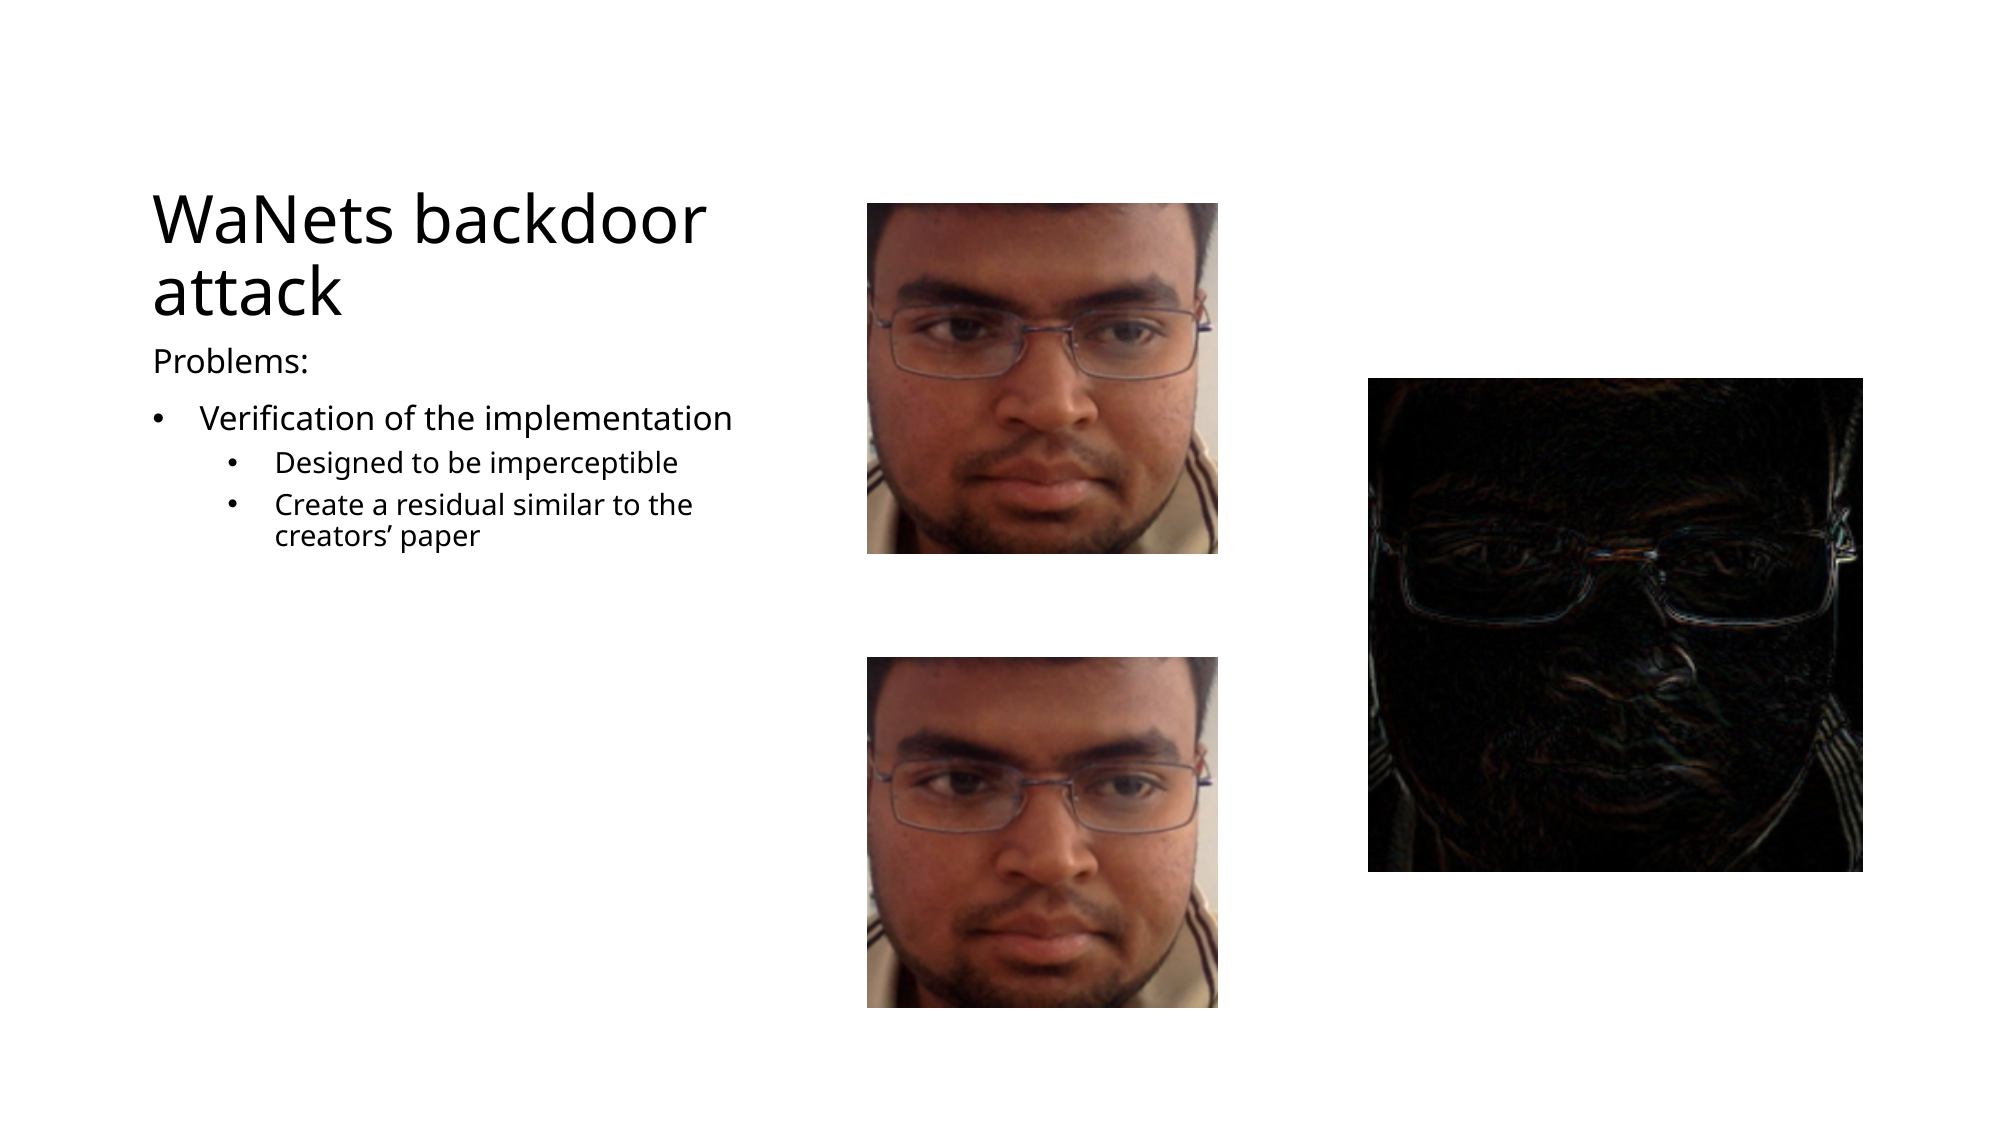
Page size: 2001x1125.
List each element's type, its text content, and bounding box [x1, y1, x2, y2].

title WaNets backdoor attack [137, 75, 783, 337]
list Problems: Verification of the implementation Designed to be imperceptible Create a residual similar to the creators’ paper [137, 337, 783, 963]
picture [866, 656, 1218, 1008]
picture [1367, 377, 1863, 873]
picture [866, 202, 1218, 554]
